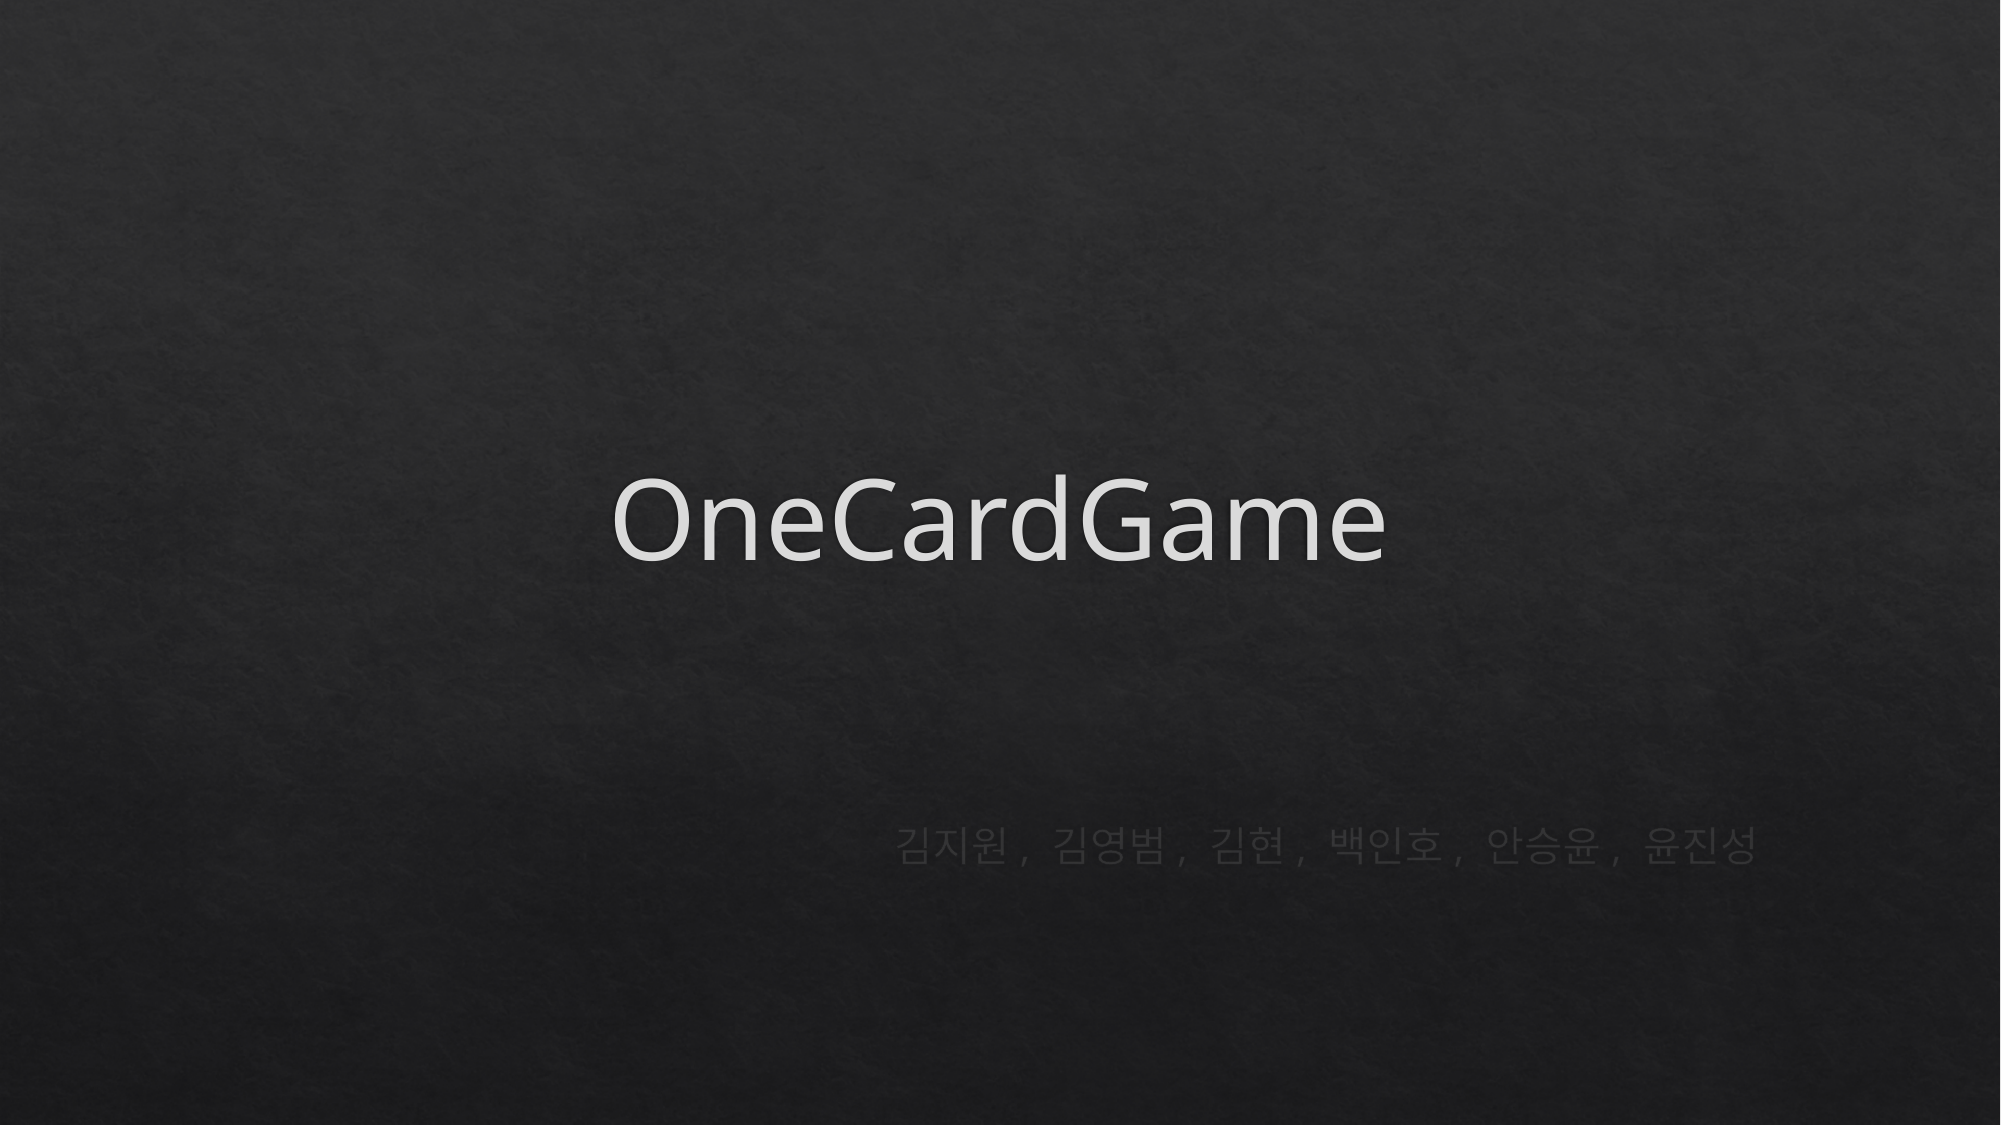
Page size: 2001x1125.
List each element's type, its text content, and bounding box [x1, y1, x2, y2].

title OneCardGame [224, 290, 1774, 591]
subtitle 김지원, 김영범, 김현, 백인호, 안승윤, 윤진성 [224, 812, 1774, 985]
